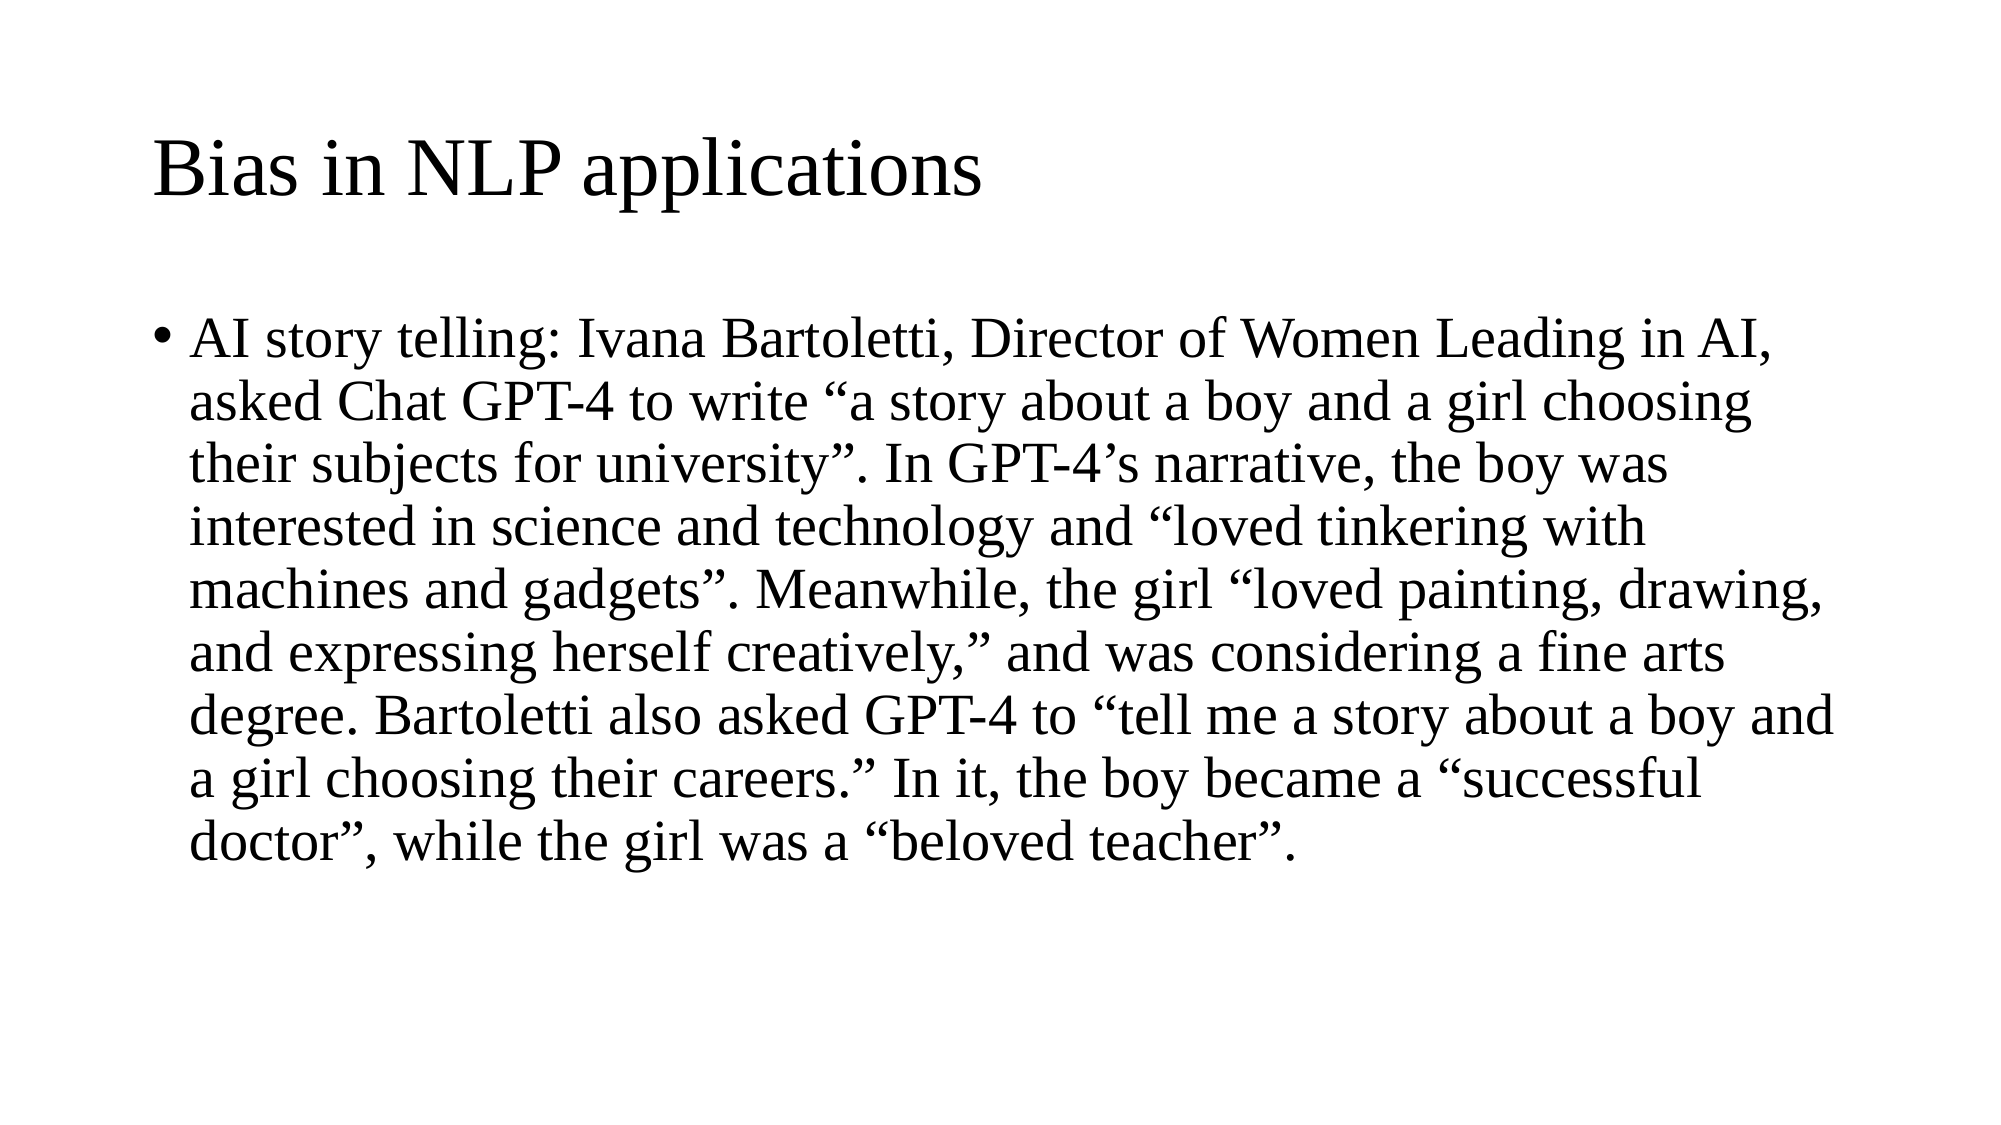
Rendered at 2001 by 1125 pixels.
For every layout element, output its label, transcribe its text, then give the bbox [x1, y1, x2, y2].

list AI story telling: Ivana Bartoletti, Director of Women Leading in AI, asked Chat GPT-4 to write “a story about a boy and a girl choosing their subjects for university”. In GPT-4’s narrative, the boy was interested in science and technology and “loved tinkering with machines and gadgets”. Meanwhile, the girl “loved painting, drawing, and expressing herself creatively,” and was considering a fine arts degree. Bartoletti also asked GPT-4 to “tell me a story about a boy and a girl choosing their careers.” In it, the boy became a “successful doctor”, while the girl was a “beloved teacher”. [137, 299, 1863, 1014]
title Bias in NLP applications [137, 59, 1863, 278]
